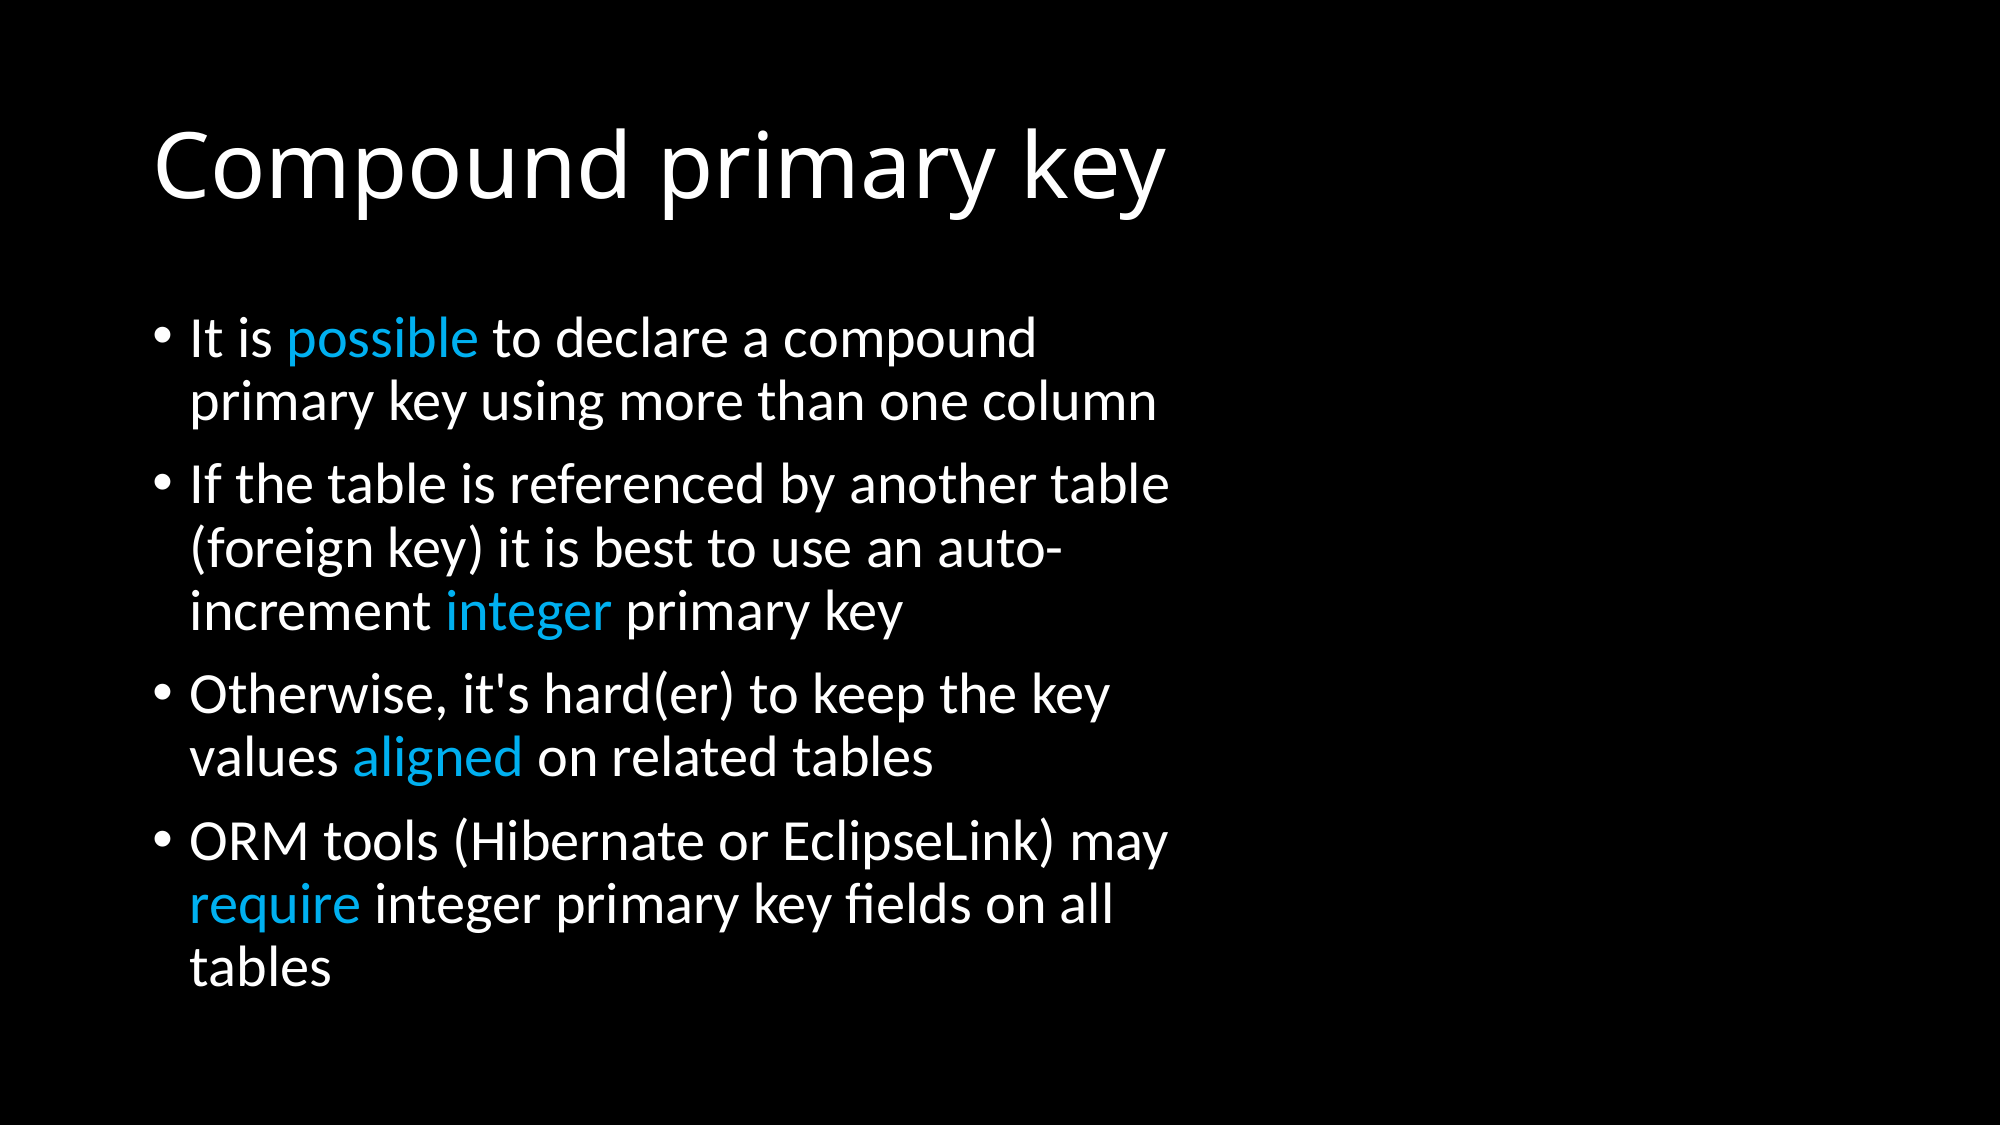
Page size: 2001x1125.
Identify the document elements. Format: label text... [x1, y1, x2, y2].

list It is possible to declare a compound primary key using more than one column If the table is referenced by another table (foreign key) it is best to use an auto-increment integer primary key Otherwise, it's hard(er) to keep the key values aligned on related tables ORM tools (Hibernate or EclipseLink) may require integer primary key fields on all tables [137, 299, 1238, 1014]
title Compound primary key [137, 59, 1863, 278]
